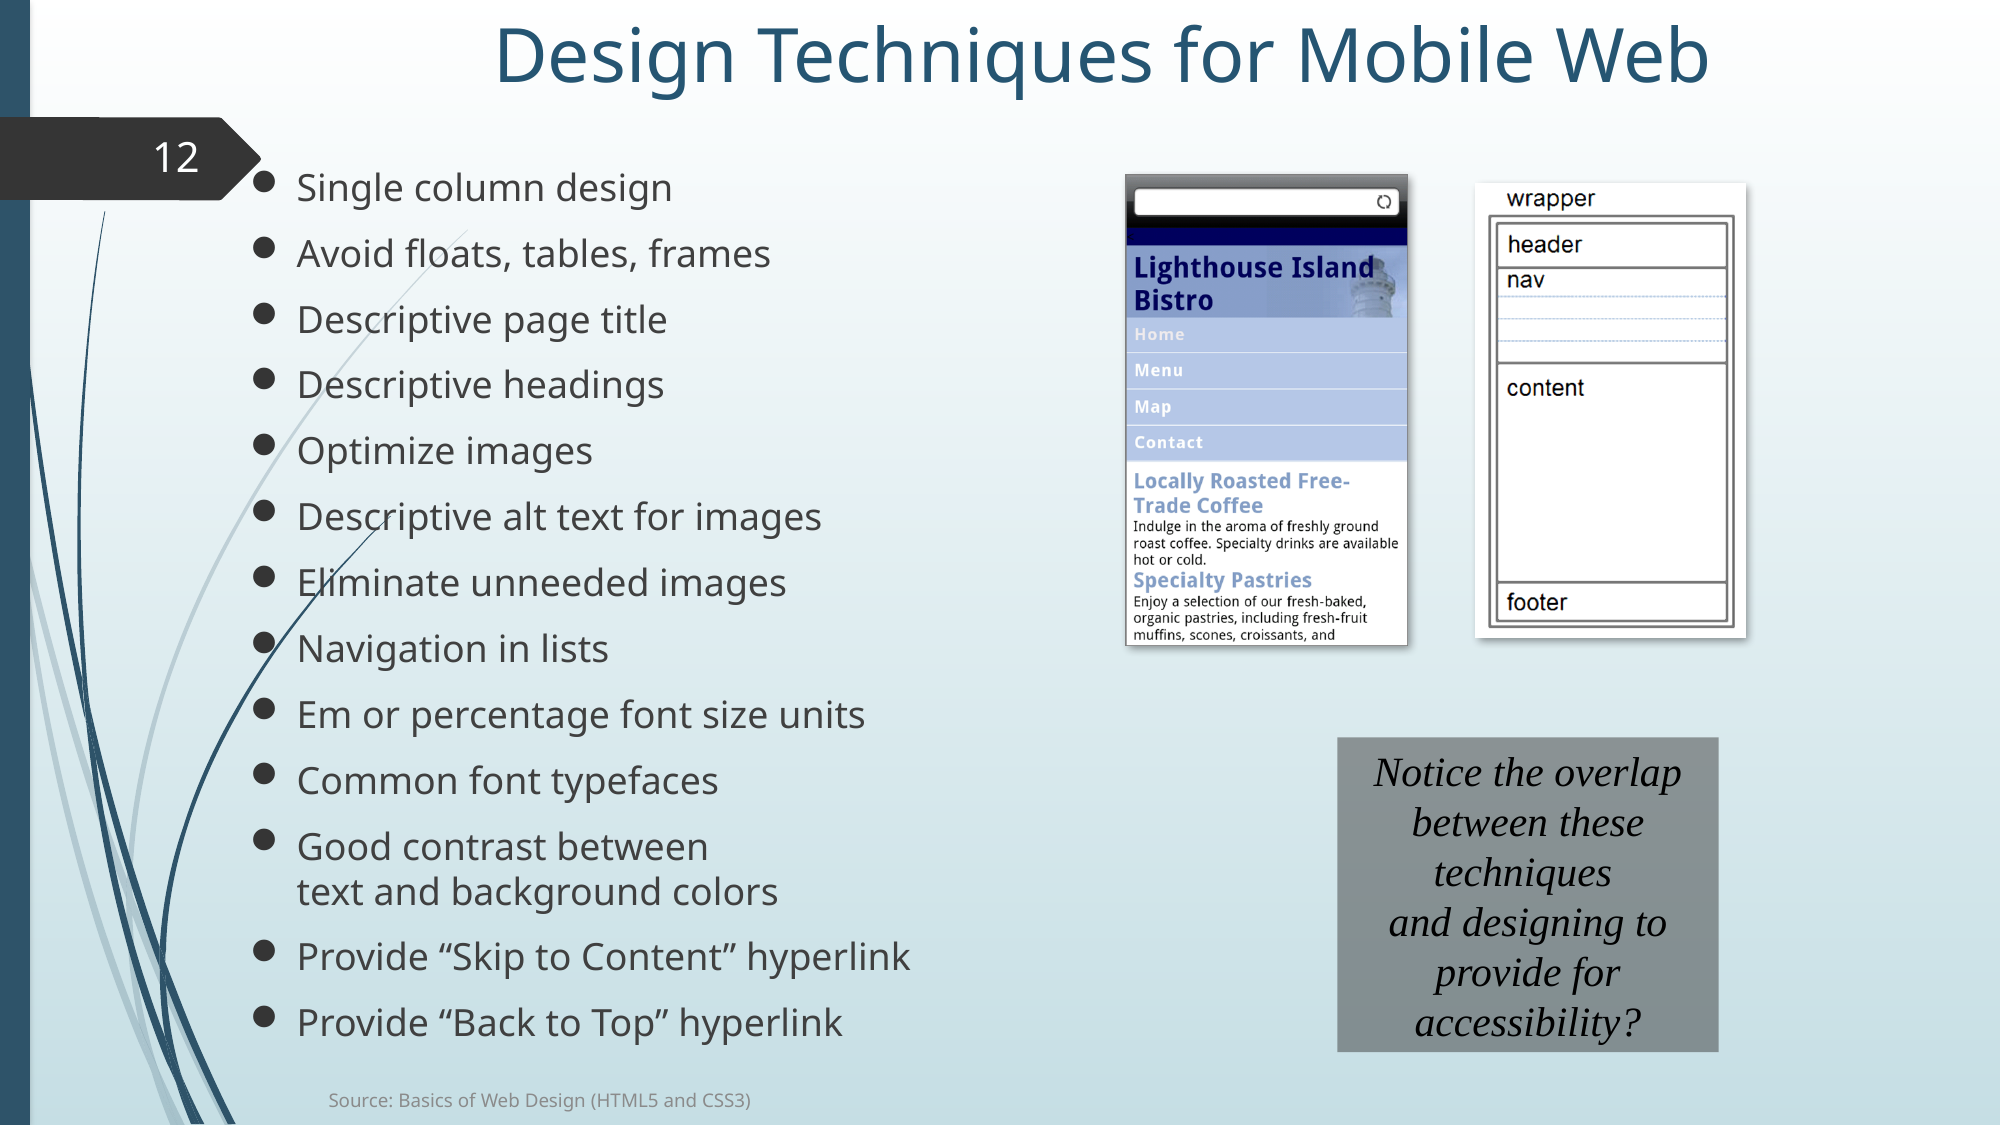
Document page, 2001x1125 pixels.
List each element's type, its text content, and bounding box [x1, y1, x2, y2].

text_box Source: Basics of Web Design (HTML5 and CSS3) [313, 1069, 1564, 1125]
list Single column design Avoid floats, tables, frames Descriptive page title Descriptive headings Optimize images Descriptive alt text for images Eliminate unneeded images Navigation in lists Em or percentage font size units Common font typefaces Good contrast between text and background colors Provide “Skip to Content” hyperlink Provide “Back to Top” hyperlink [221, 156, 1497, 1082]
picture [1124, 174, 1409, 647]
text_box Notice the overlap between these techniques and designing to provide for accessibility? [1337, 737, 1719, 1053]
slide_number 12 [87, 129, 216, 190]
picture [1475, 183, 1746, 638]
title Design Techniques for Mobile Web [452, 0, 1728, 138]
